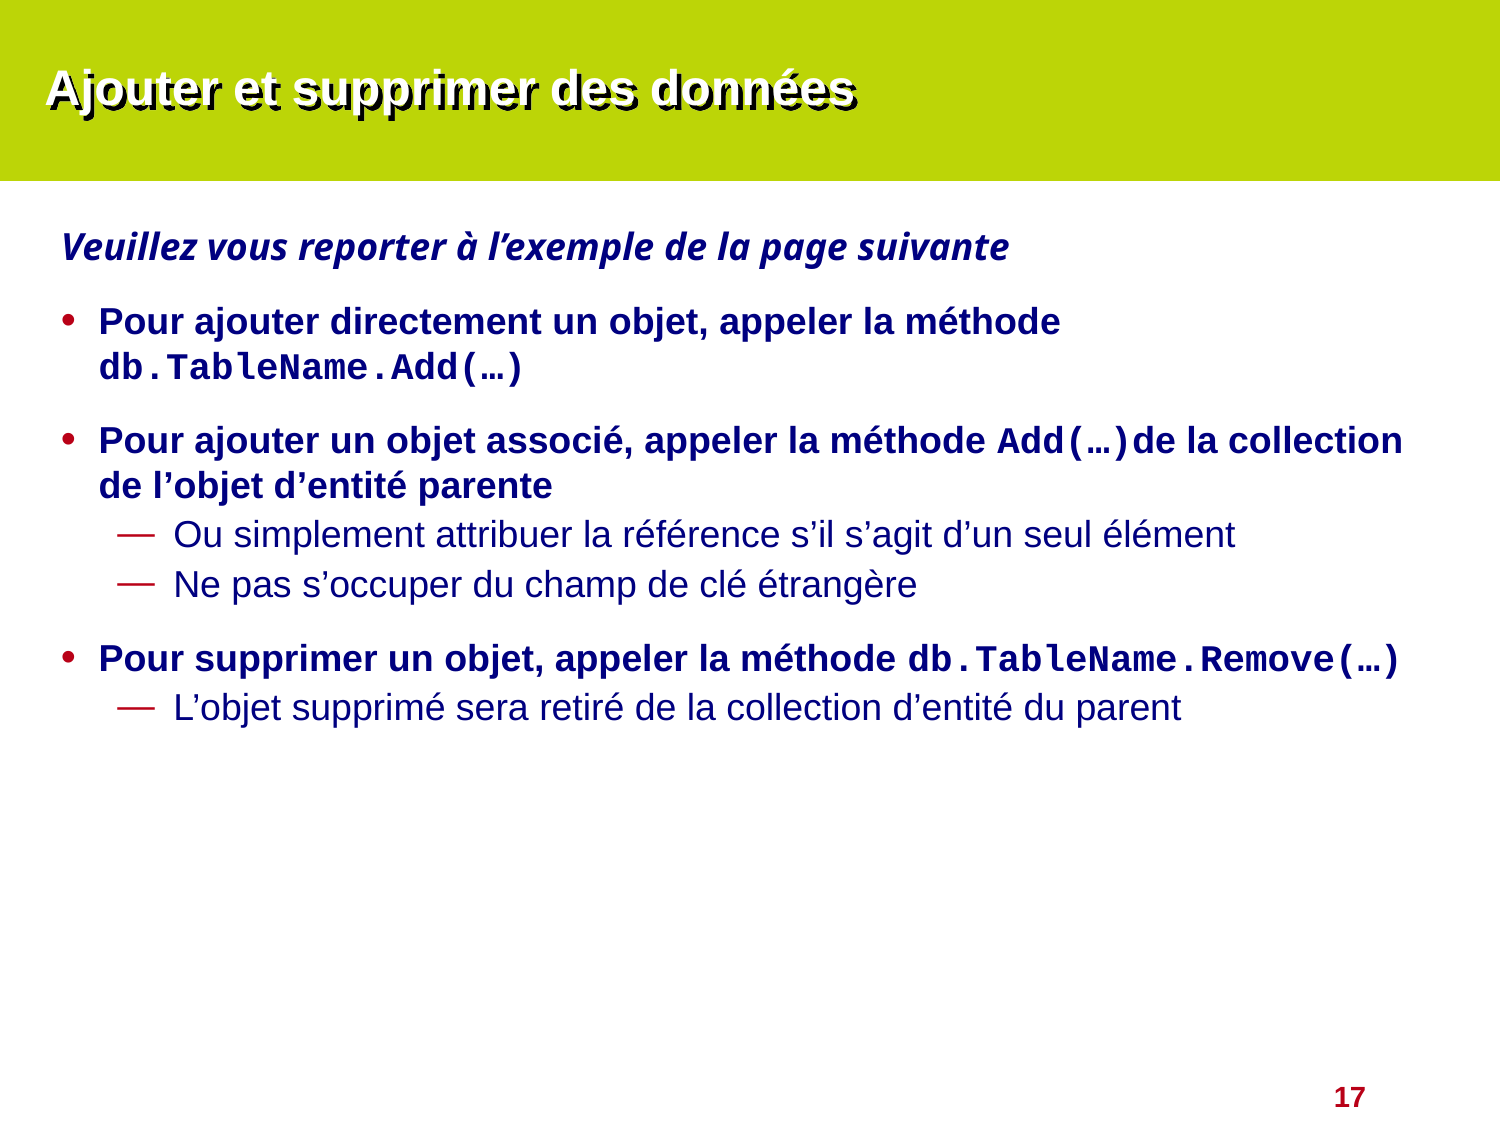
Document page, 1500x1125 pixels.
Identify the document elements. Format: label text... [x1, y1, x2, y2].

list Veuillez vous reporter à l’exemple de la page suivante Pour ajouter directement un objet, appeler la méthode db.TableName.Add(…) Pour ajouter un objet associé, appeler la méthode Add(…)de la collection de l’objet d’entité parente Ou simplement attribuer la référence s’il s’agit d’un seul élément Ne pas s’occuper du champ de clé étrangère Pour supprimer un objet, appeler la méthode db.TableName.Remove(…) L’objet supprimé sera retiré de la collection d’entité du parent [45, 215, 1457, 748]
title Ajouter et supprimer des données [29, 26, 1308, 146]
